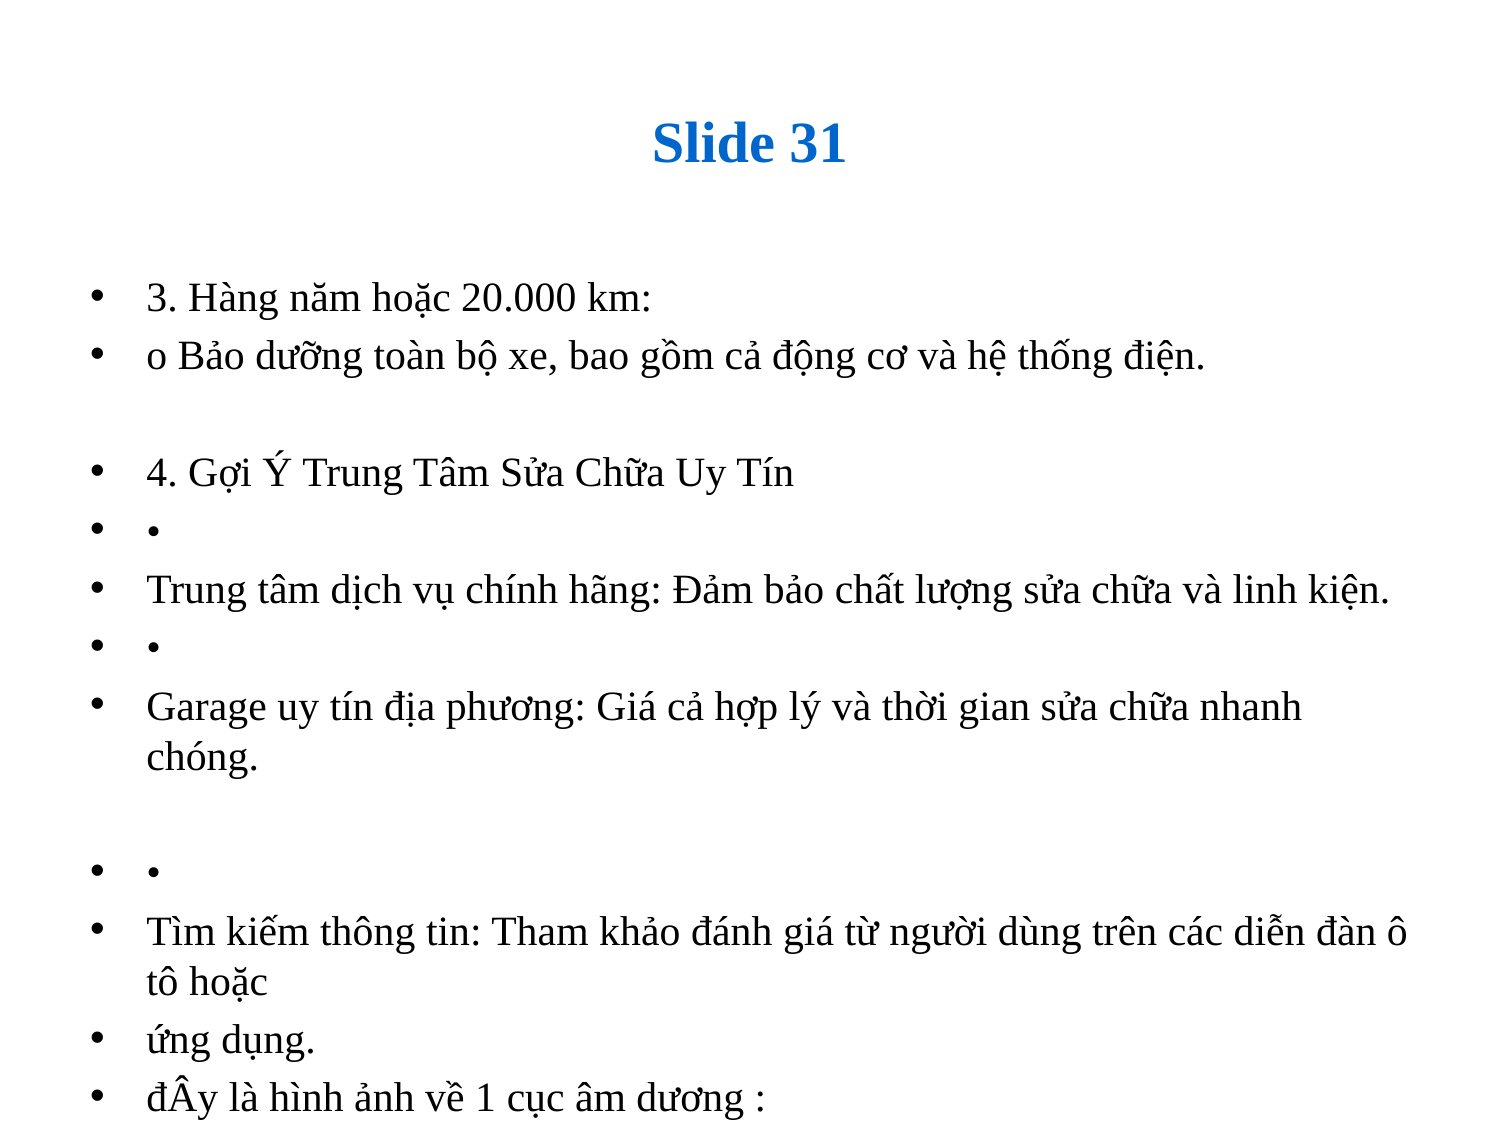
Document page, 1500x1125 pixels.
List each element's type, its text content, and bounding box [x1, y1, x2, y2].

title Slide 31 [75, 45, 1425, 233]
list 3. Hàng năm hoặc 20.000 km: o Bảo dưỡng toàn bộ xe, bao gồm cả động cơ và hệ thống điện. 4. Gợi Ý Trung Tâm Sửa Chữa Uy Tín • Trung tâm dịch vụ chính hãng: Đảm bảo chất lượng sửa chữa và linh kiện. • Garage uy tín địa phương: Giá cả hợp lý và thời gian sửa chữa nhanh chóng. • Tìm kiếm thông tin: Tham khảo đánh giá từ người dùng trên các diễn đàn ô tô hoặc ứng dụng. đÂy là hình ảnh về 1 cục âm dương : Hình ảnh trên là cục âm dương. [75, 262, 1425, 1005]
